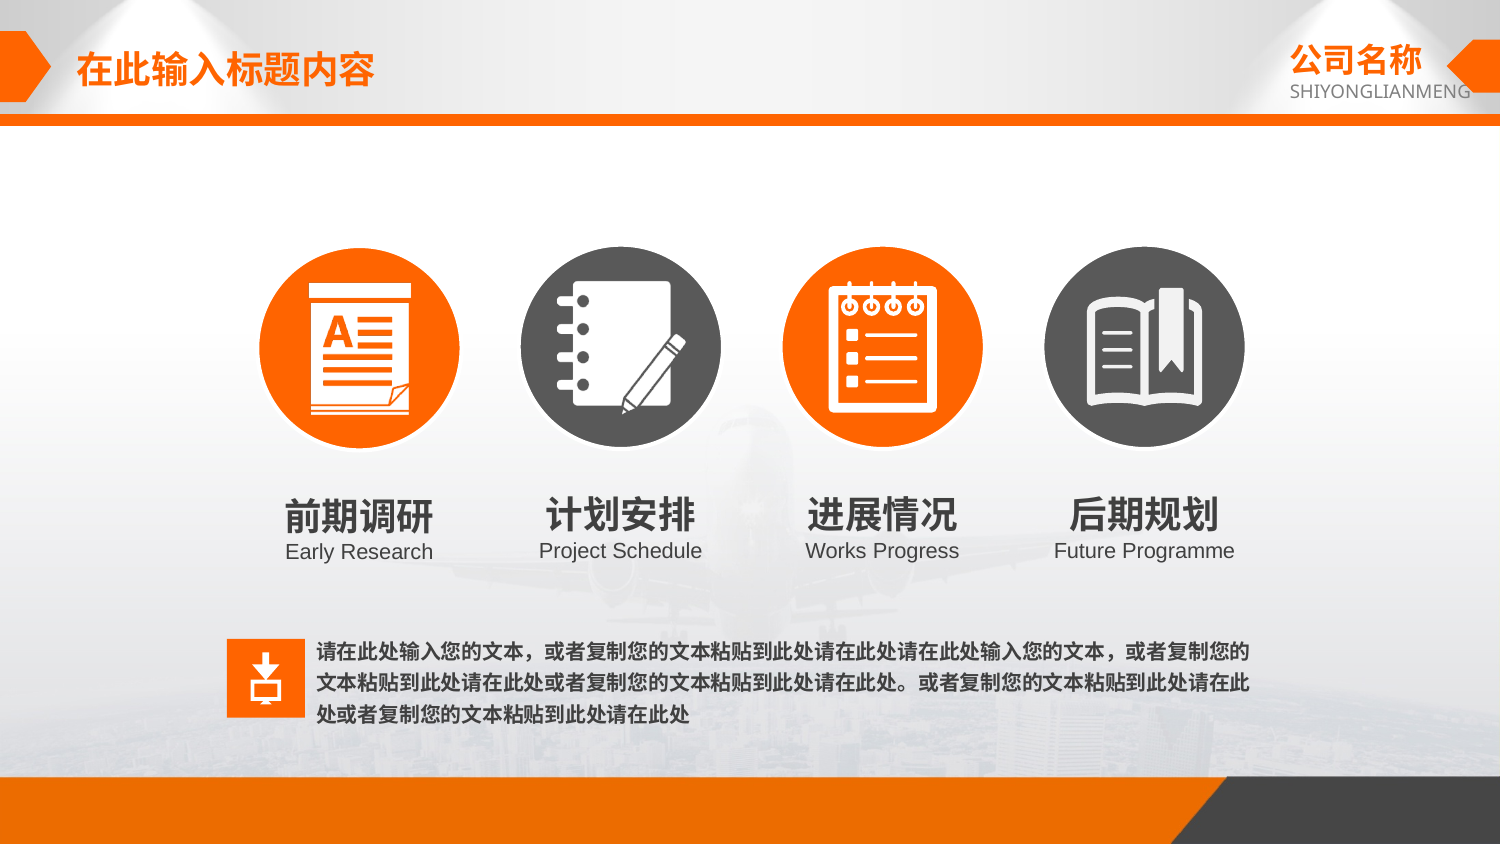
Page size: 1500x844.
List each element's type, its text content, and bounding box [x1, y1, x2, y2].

picture [0, 126, 1500, 844]
text_box 请在此处输入您的文本，或者复制您的文本粘贴到此处请在此处请在此处输入您的文本，或者复制您的文本粘贴到此处请在此处或者复制您的文本粘贴到此处请在此处。或者复制您的文本粘贴到此处请在此处或者复制您的文本粘贴到此处请在此处 [304, 626, 1278, 732]
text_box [518, 244, 724, 450]
text_box 前期调研 Early Research [244, 485, 474, 571]
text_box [780, 244, 986, 450]
text_box 在此输入标题内容 [61, 38, 392, 98]
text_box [226, 638, 306, 718]
text_box 计划安排 Project Schedule [506, 484, 736, 570]
text_box 进展情况 Works Progress [768, 484, 998, 570]
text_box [256, 245, 462, 451]
picture [0, 0, 1500, 114]
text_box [1042, 244, 1247, 450]
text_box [1294, 31, 1500, 111]
text_box 后期规划 Future Programme [1029, 484, 1260, 570]
